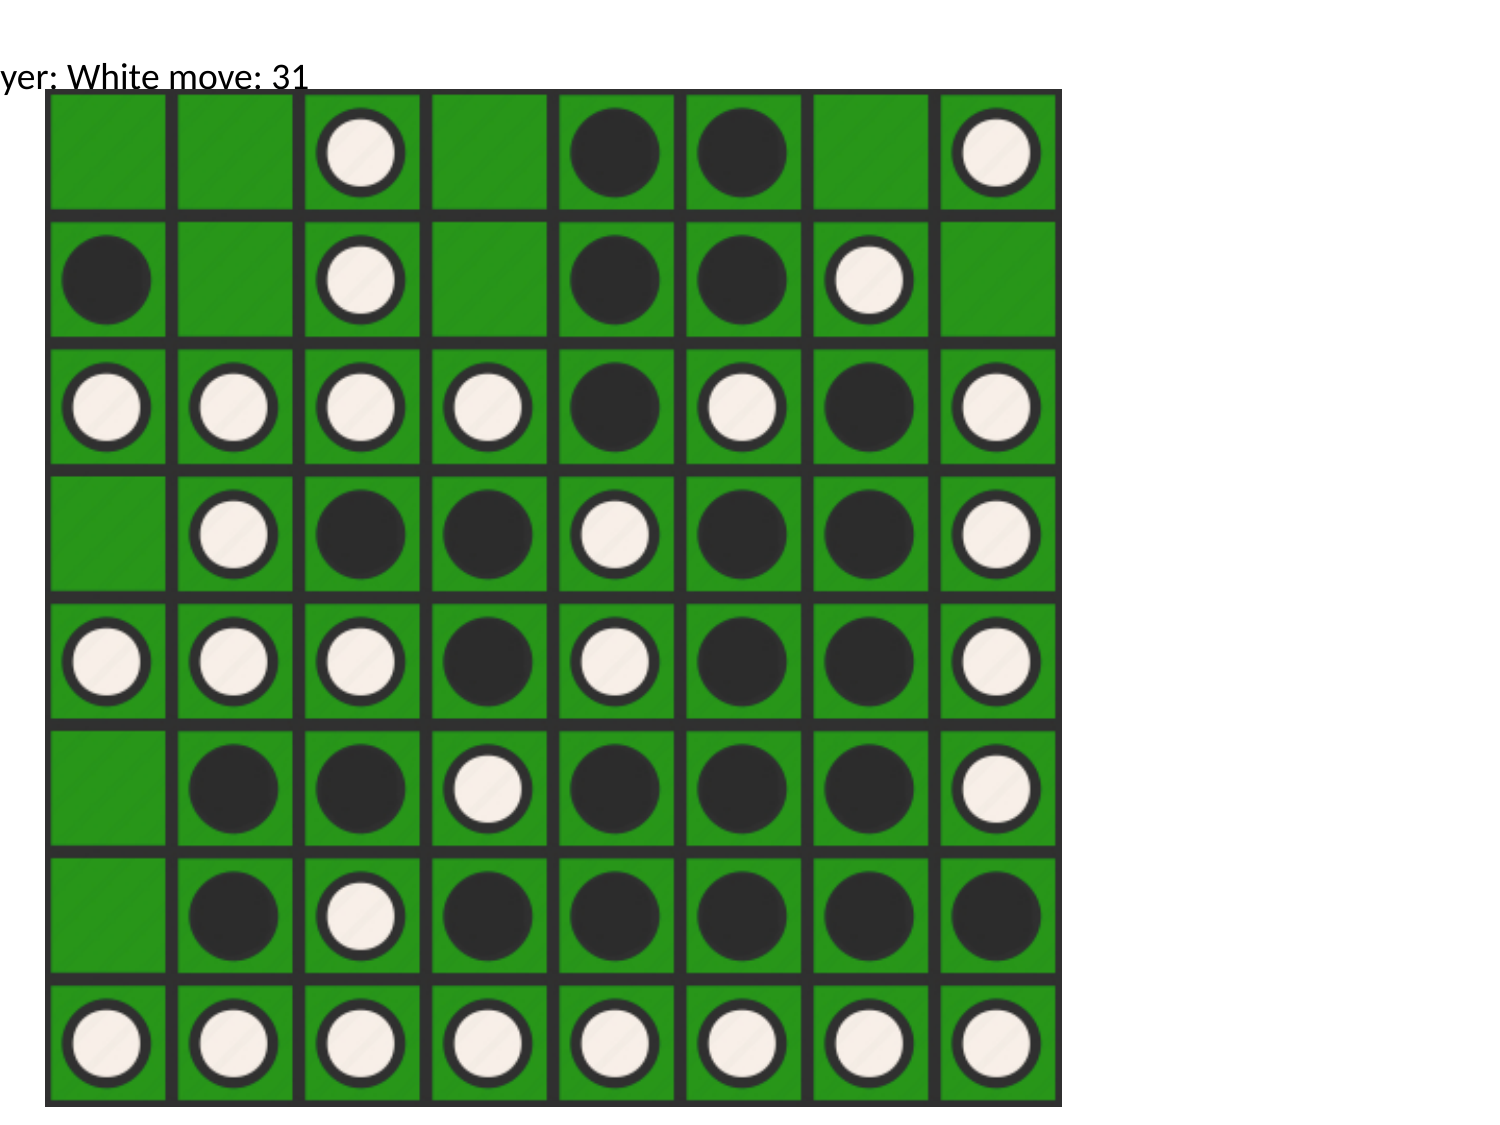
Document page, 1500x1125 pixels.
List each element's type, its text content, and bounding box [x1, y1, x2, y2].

picture [44, 89, 1062, 1107]
text_box turn: 50 player: White move: 31 [0, 44, 325, 105]
